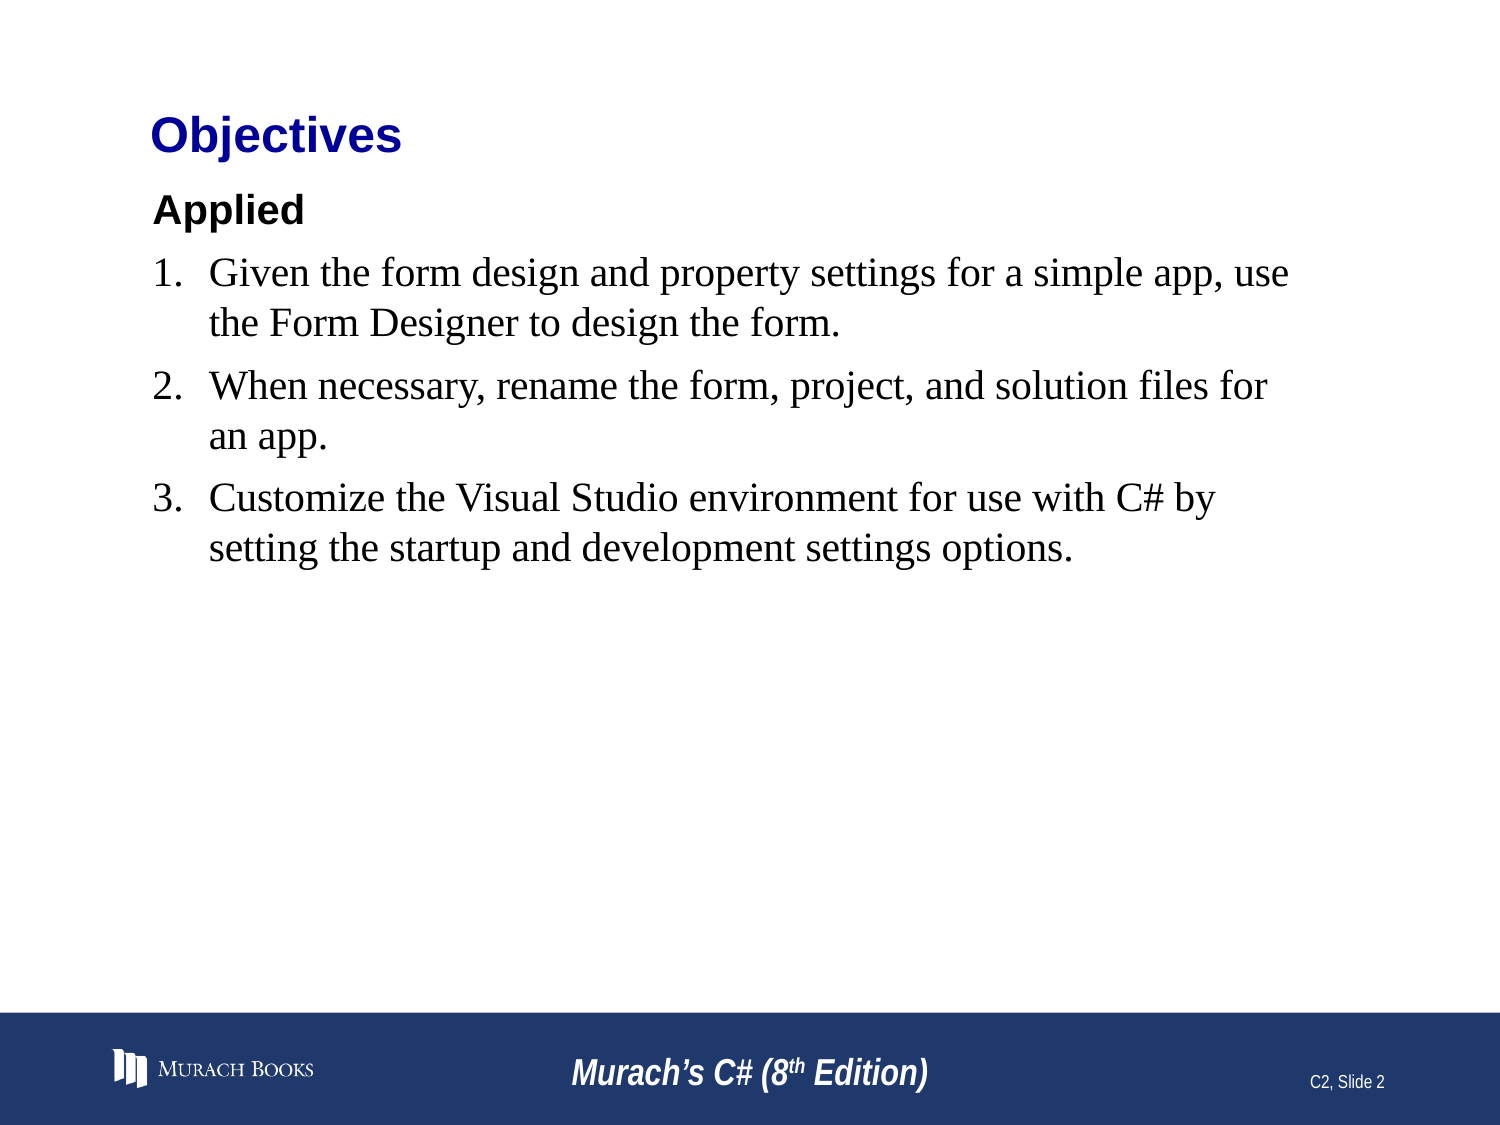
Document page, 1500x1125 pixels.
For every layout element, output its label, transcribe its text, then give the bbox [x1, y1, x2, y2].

title Objectives [150, 102, 1350, 164]
slide_number C2, Slide 2 [1087, 1025, 1400, 1100]
slide_number Murach’s C# (8th Edition) [450, 1025, 1050, 1100]
footer [12, 1025, 450, 1100]
list Applied Given the form design and property settings for a simple app, use the Form Designer to design the form. When necessary, rename the form, project, and solution files for an app. Customize the Visual Studio environment for use with C# by setting the startup and development settings options. [137, 174, 1350, 975]
